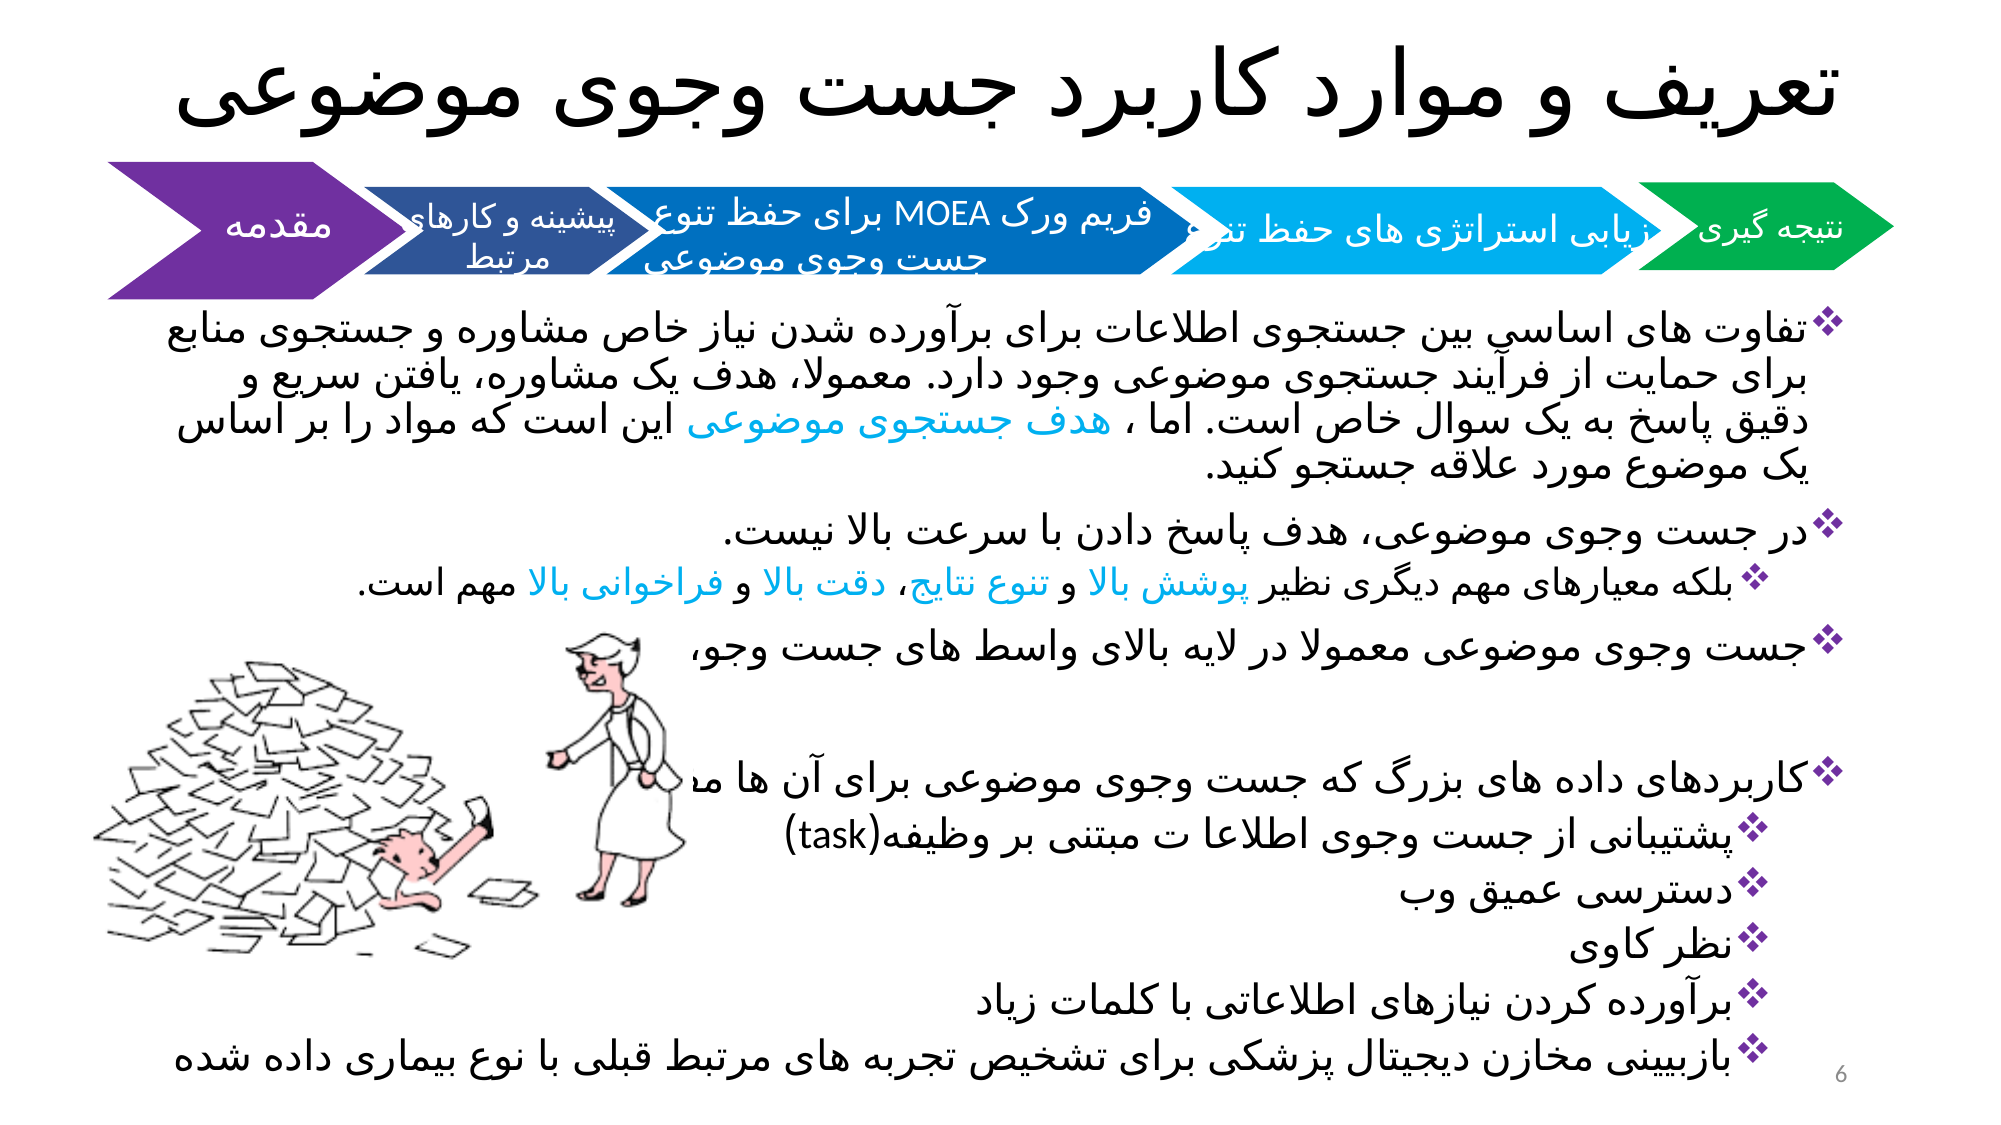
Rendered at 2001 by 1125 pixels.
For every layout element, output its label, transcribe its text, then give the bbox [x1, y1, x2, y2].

list تفاوت های اساسی بین جستجوی اطلاعات برای برآورده شدن نیاز خاص مشاوره و جستجوی منابع برای حمایت از فرآیند جستجوی موضوعی وجود دارد. معمولا، هدف یک مشاوره، یافتن سریع و دقیق پاسخ به یک سوال خاص است. اما ، هدف جستجوی موضوعی این است که مواد را بر اساس یک موضوع مورد علاقه جستجو کنید. در جست وجوی موضوعی، هدف پاسخ دادن با سرعت بالا نیست. بلکه معیارهای مهم دیگری نظیر پوشش بالا و تنوع نتایج، دقت بالا و فراخوانی بالا مهم است. جست وجوی موضوعی معمولا در لایه بالای واسط های جست وجو، ساخته می شوند. کاربردهای داده های بزرگ که جست وجوی موضوعی برای آن ها مفید است: پشتیبانی از جست وجوی اطلاعا ت مبتنی بر وظیفه(task) دسترسی عمیق وب نظر کاوی برآورده کردن نیازهای اطلاعاتی با کلمات زیاد بازبیینی مخازن دیجیتال پزشکی برای تشخیص تجربه های مرتبط قبلی با نوع بیماری داده شده [137, 300, 1863, 1103]
title تعریف و موارد کاربرد جست وجوی موضوعی [146, 25, 1872, 147]
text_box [107, 161, 1895, 300]
picture [89, 628, 693, 966]
